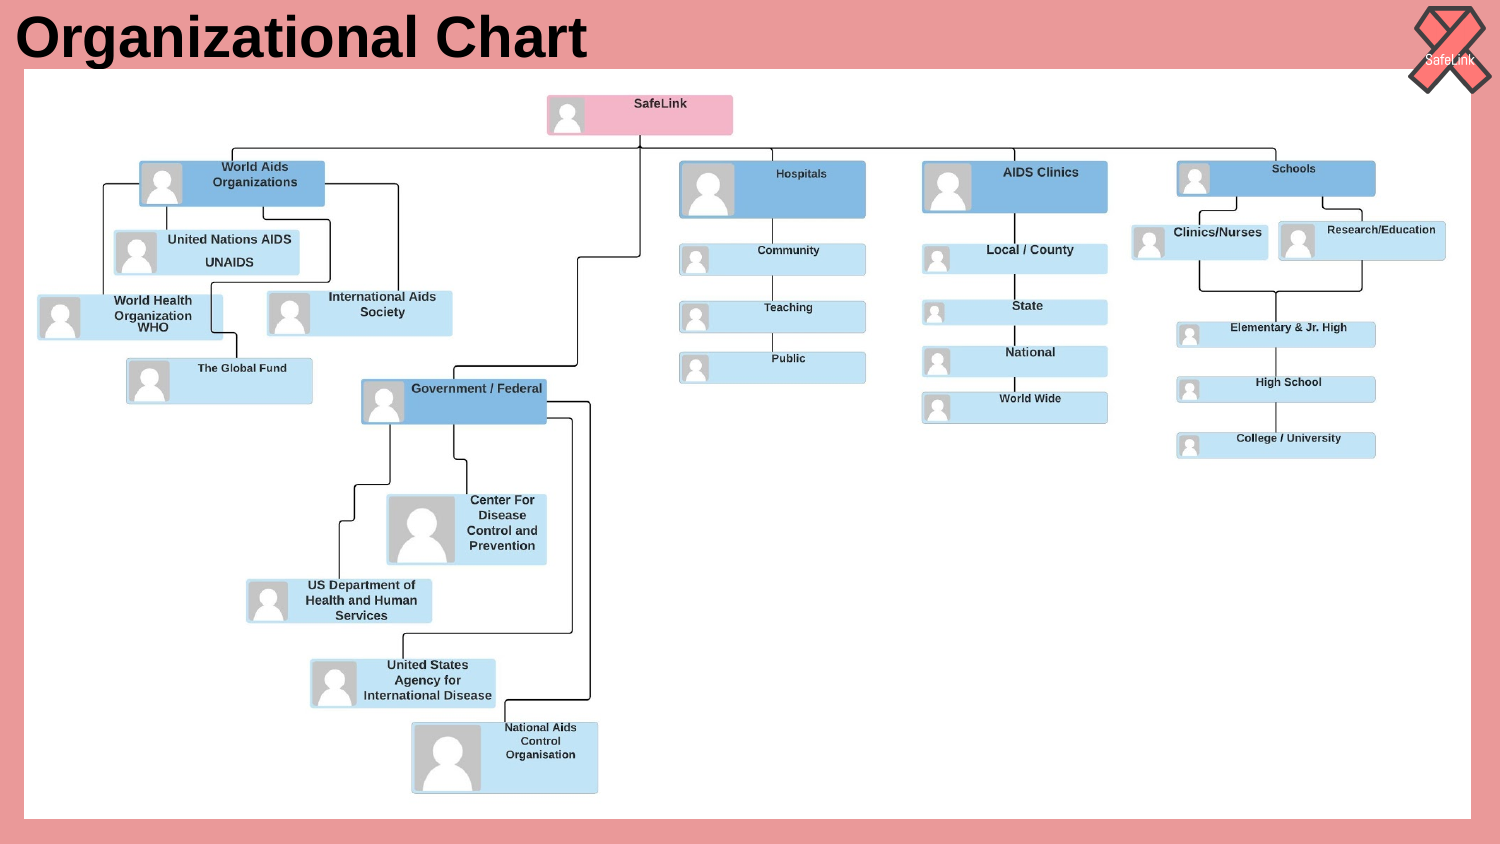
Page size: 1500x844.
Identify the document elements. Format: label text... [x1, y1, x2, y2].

picture [24, 6, 1492, 819]
title Organizational Chart [0, 0, 1398, 79]
